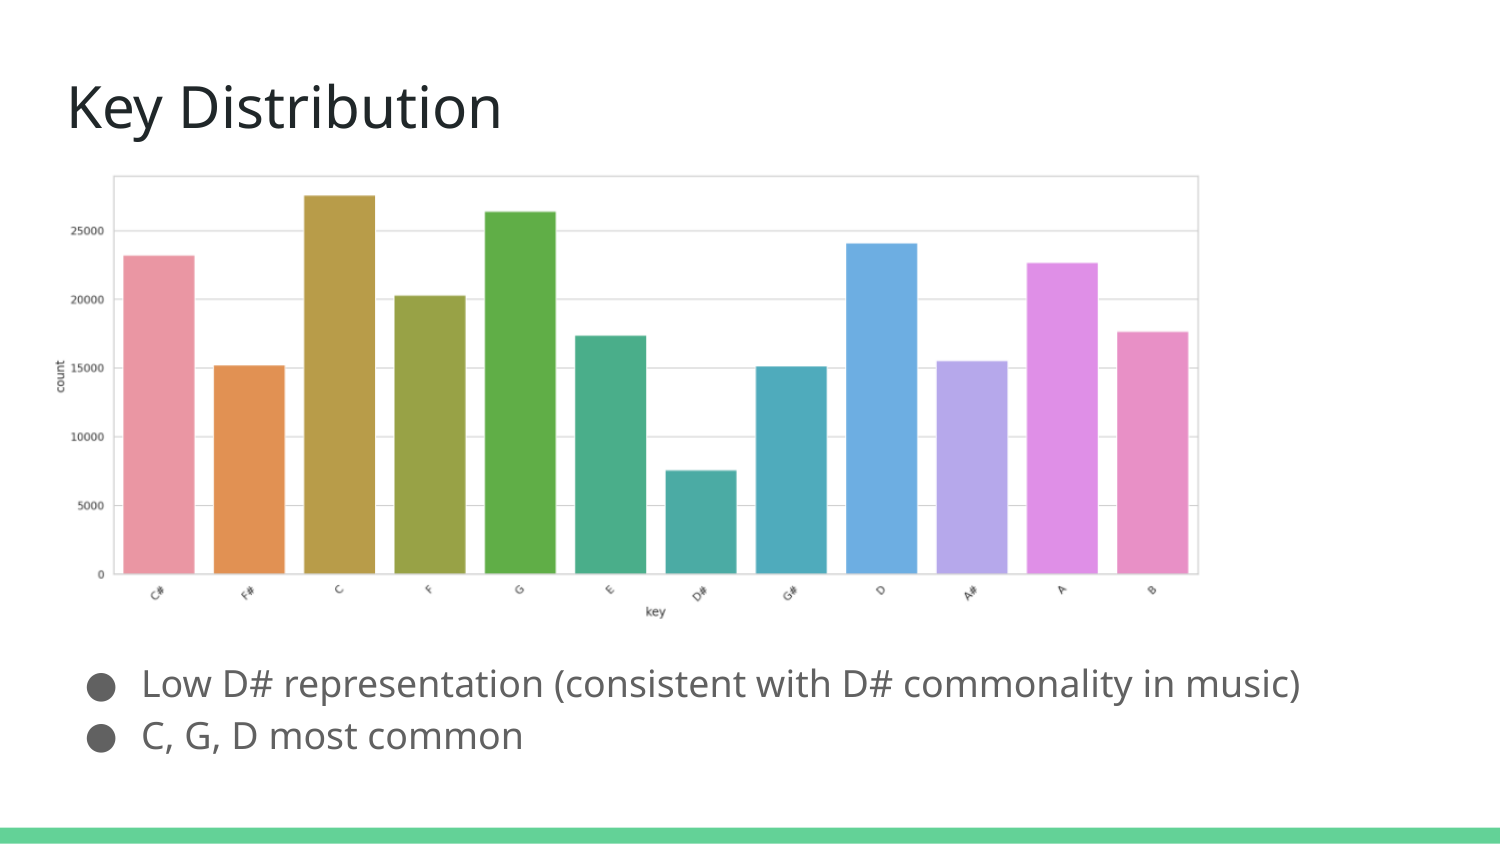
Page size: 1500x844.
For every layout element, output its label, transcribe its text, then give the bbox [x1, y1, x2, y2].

list Low D# representation (consistent with D# commonality in music) C, G, D most common [51, 638, 1449, 758]
title Key Distribution [51, 54, 1449, 149]
picture [50, 165, 1208, 622]
